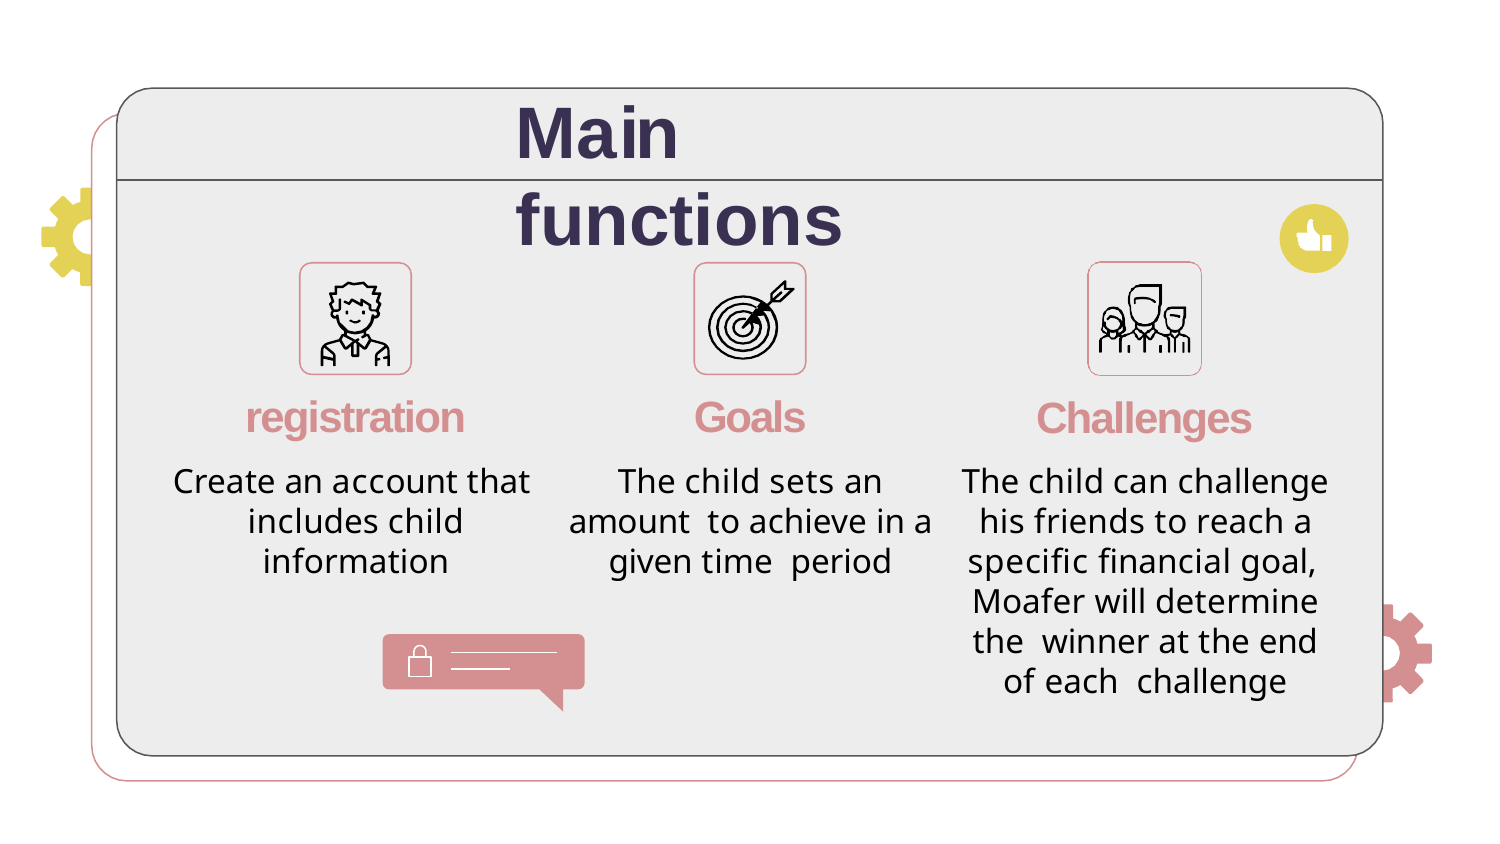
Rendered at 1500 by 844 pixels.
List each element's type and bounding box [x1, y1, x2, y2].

text_box [49, 249, 79, 278]
text_box [41, 226, 64, 248]
text_box [49, 196, 79, 225]
text_box [90, 87, 1385, 782]
text_box [1409, 643, 1432, 664]
text_box [1395, 612, 1424, 641]
text_box [1390, 604, 1418, 689]
text_box [1395, 665, 1424, 694]
text_box [55, 187, 85, 273]
text_box [80, 263, 85, 287]
text_box [298, 203, 1349, 712]
